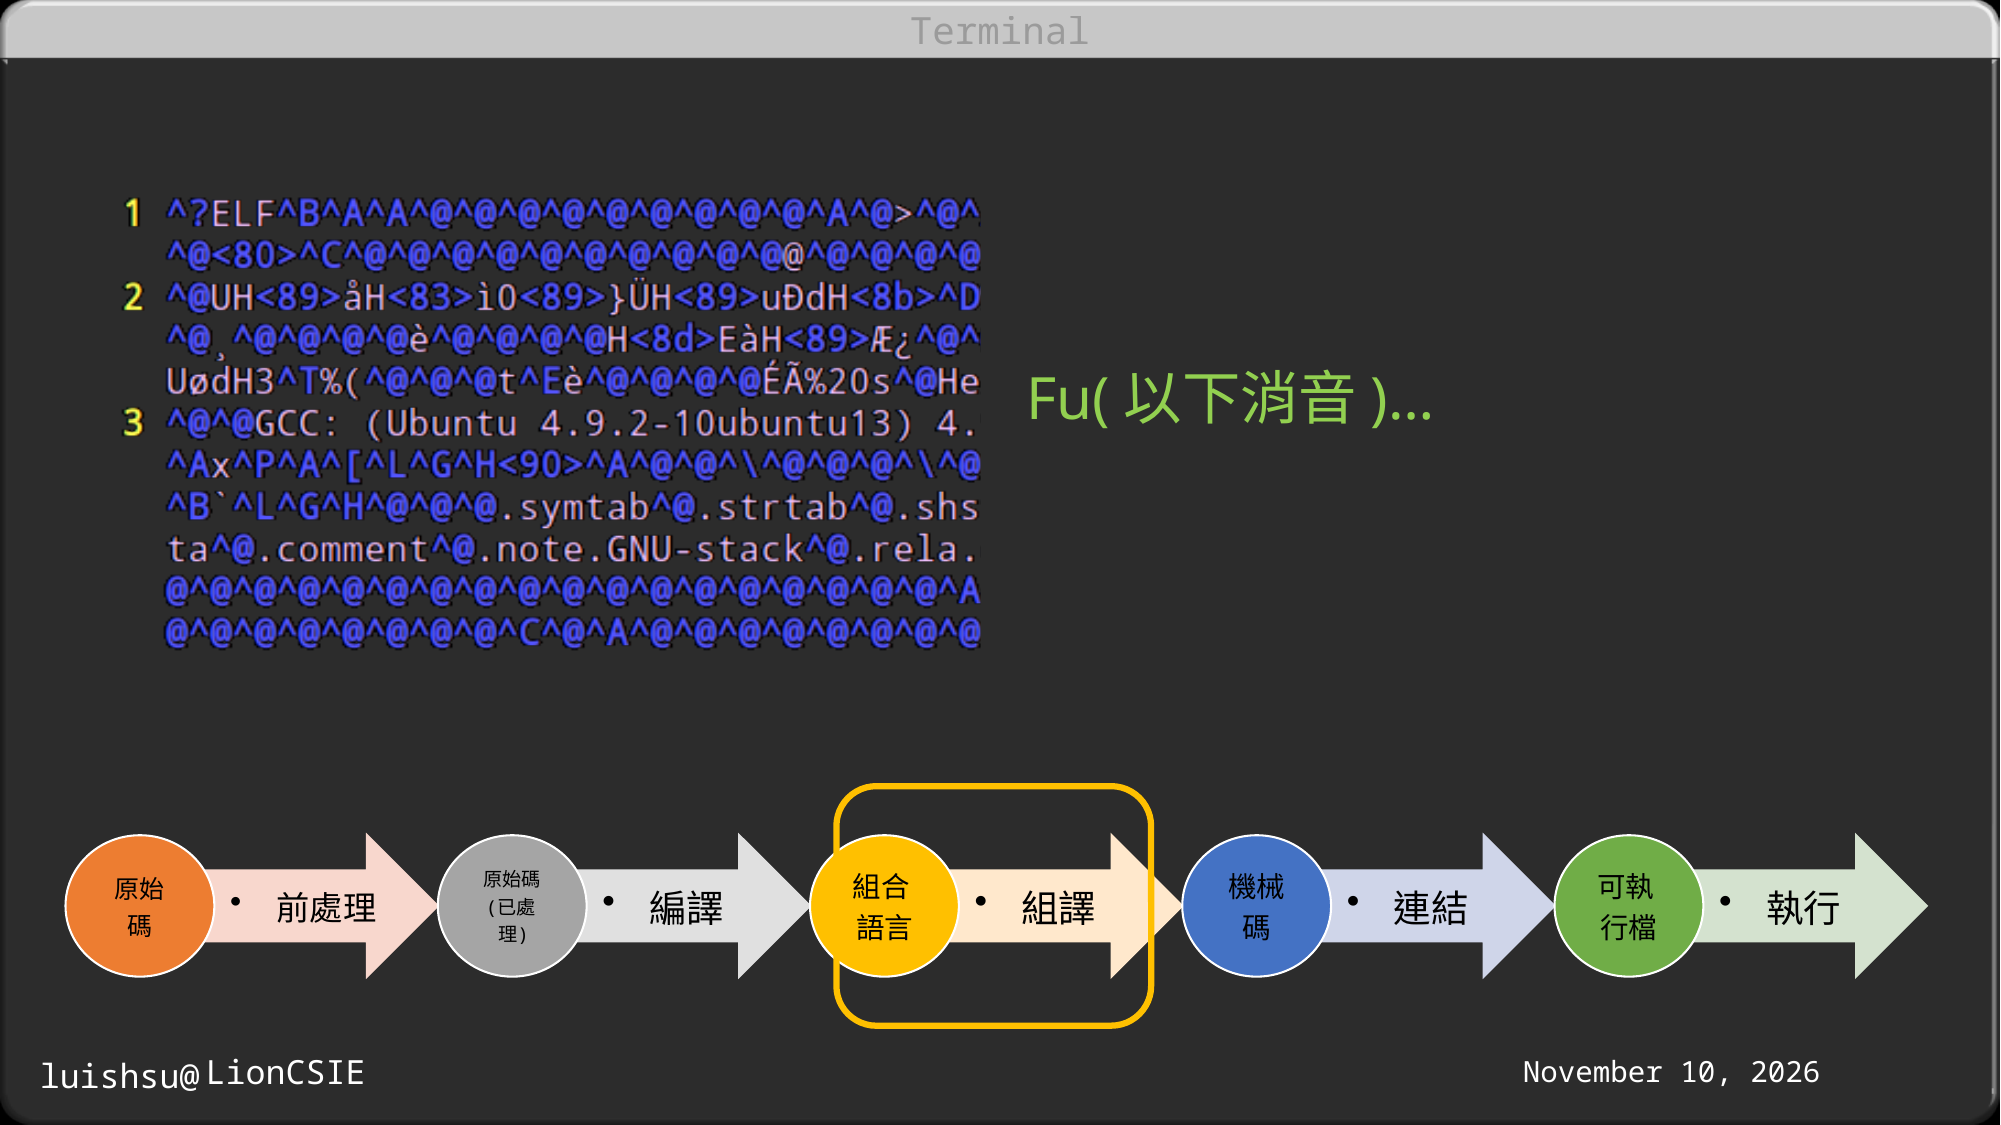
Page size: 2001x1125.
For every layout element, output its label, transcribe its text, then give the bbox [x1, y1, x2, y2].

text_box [65, 786, 1927, 1026]
footer LionCSIE [190, 1043, 454, 1104]
text_box Fu(以下消音)… [1011, 354, 1798, 439]
picture [0, 0, 2000, 1125]
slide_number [1385, 1043, 1836, 1104]
